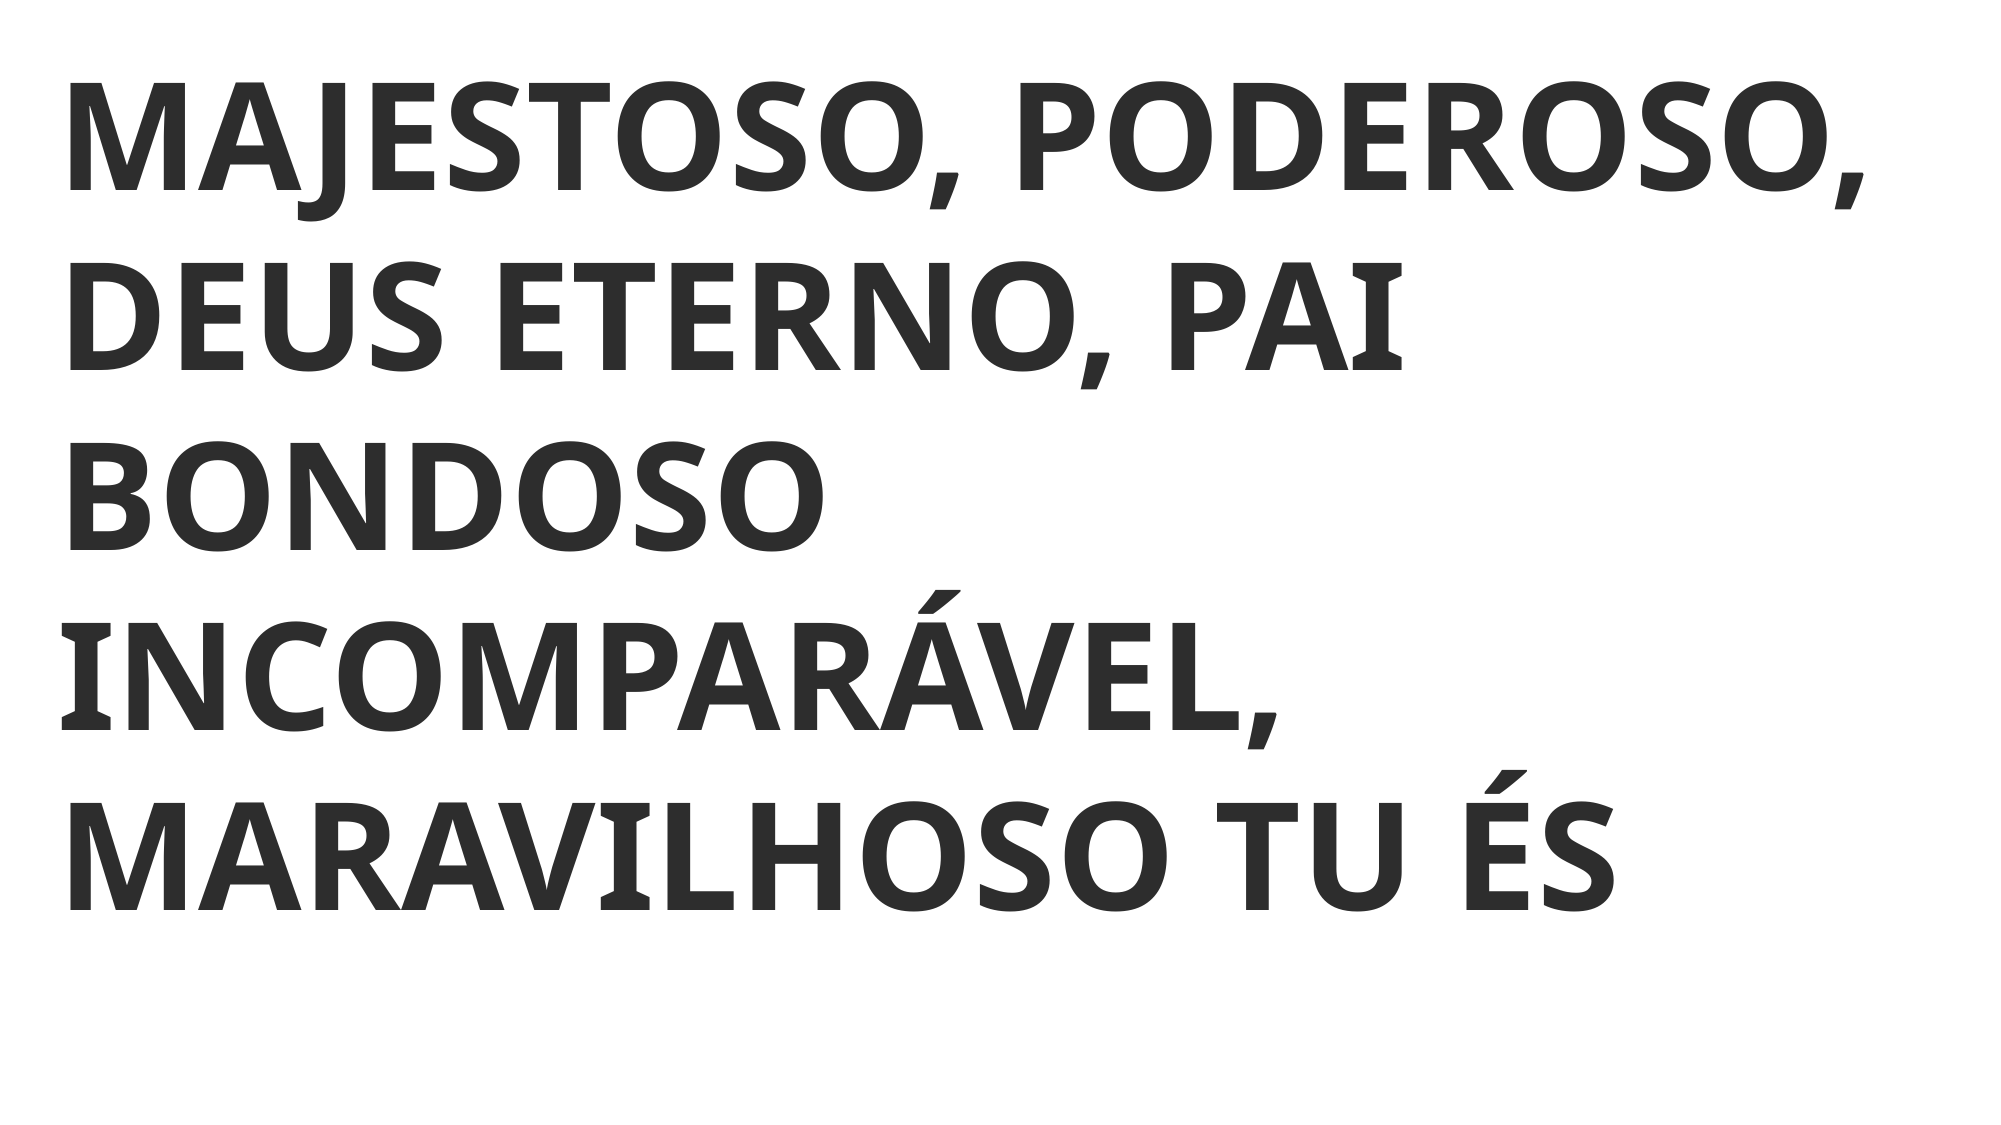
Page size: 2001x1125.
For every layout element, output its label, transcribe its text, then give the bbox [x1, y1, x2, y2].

text_box MAJESTOSO, PODEROSO, DEUS ETERNO, PAI BONDOSO INCOMPARÁVEL, MARAVILHOSO TU ÉS [42, 32, 1900, 948]
